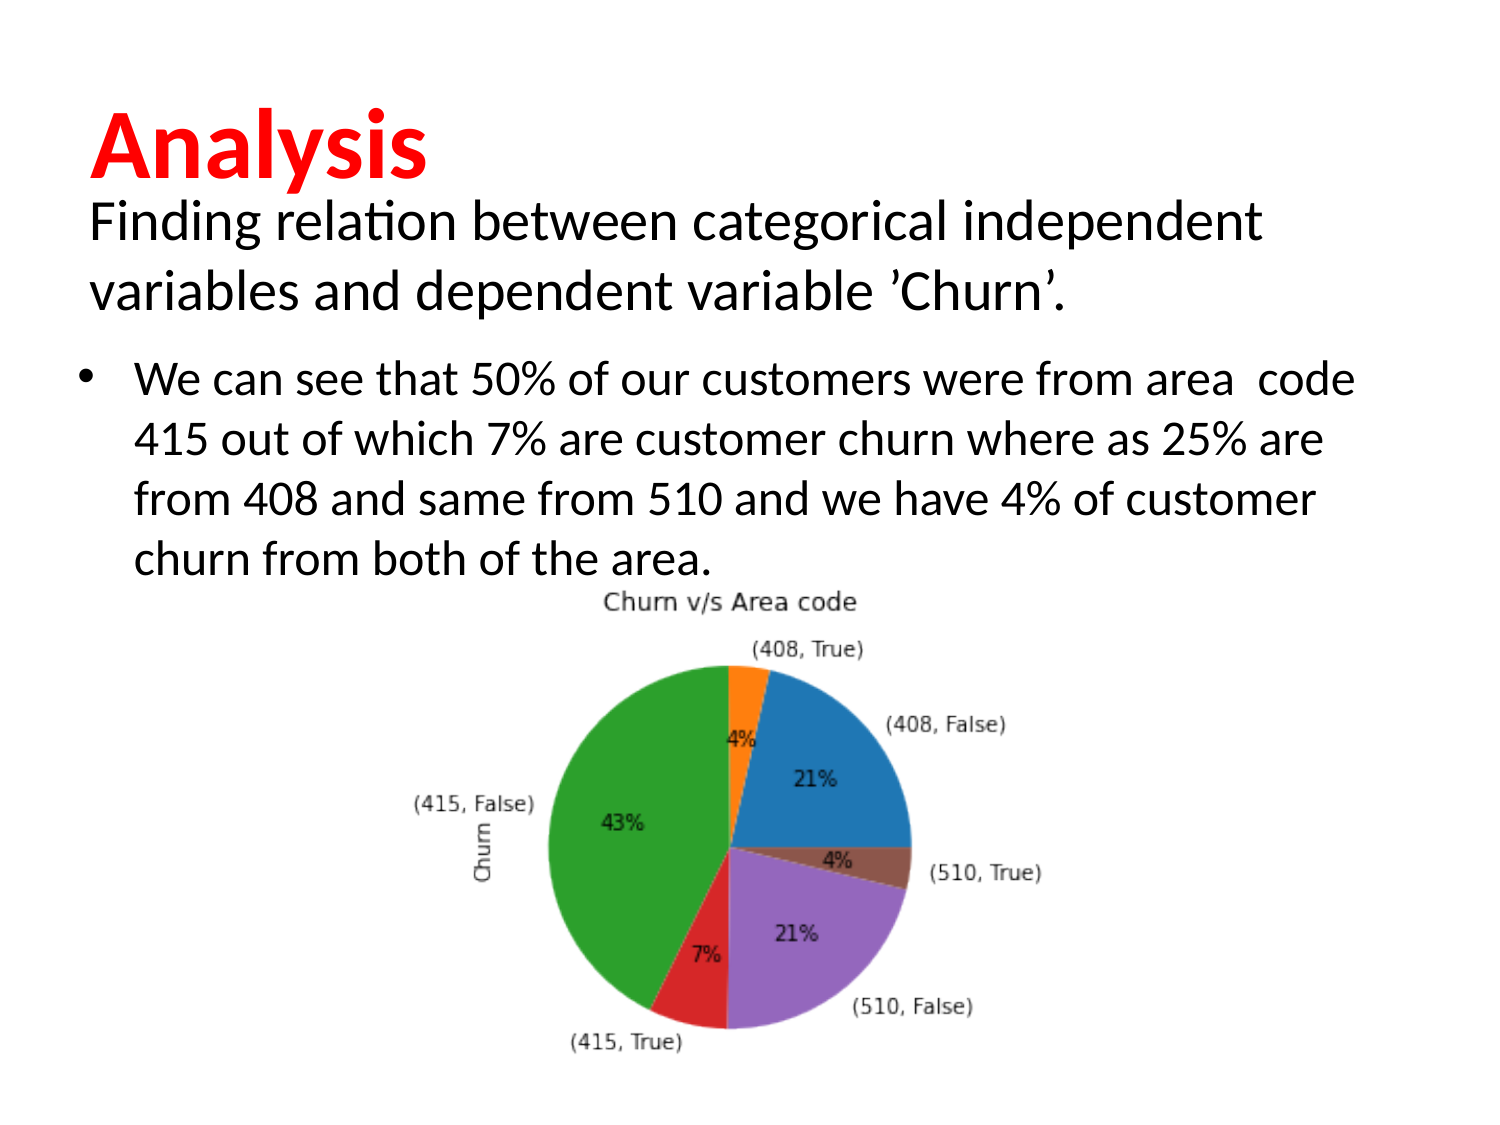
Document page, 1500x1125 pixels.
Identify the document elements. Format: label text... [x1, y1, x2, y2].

text_box Finding relation between categorical independent variables and dependent variable ’Churn’. [75, 174, 1325, 375]
list We can see that 50% of our customers were from area code 415 out of which 7% are customer churn where as 25% are from 408 and same from 510 and we have 4% of customer churn from both of the area. [62, 337, 1413, 650]
title Analysis [75, 45, 1425, 233]
picture [399, 574, 1057, 1090]
